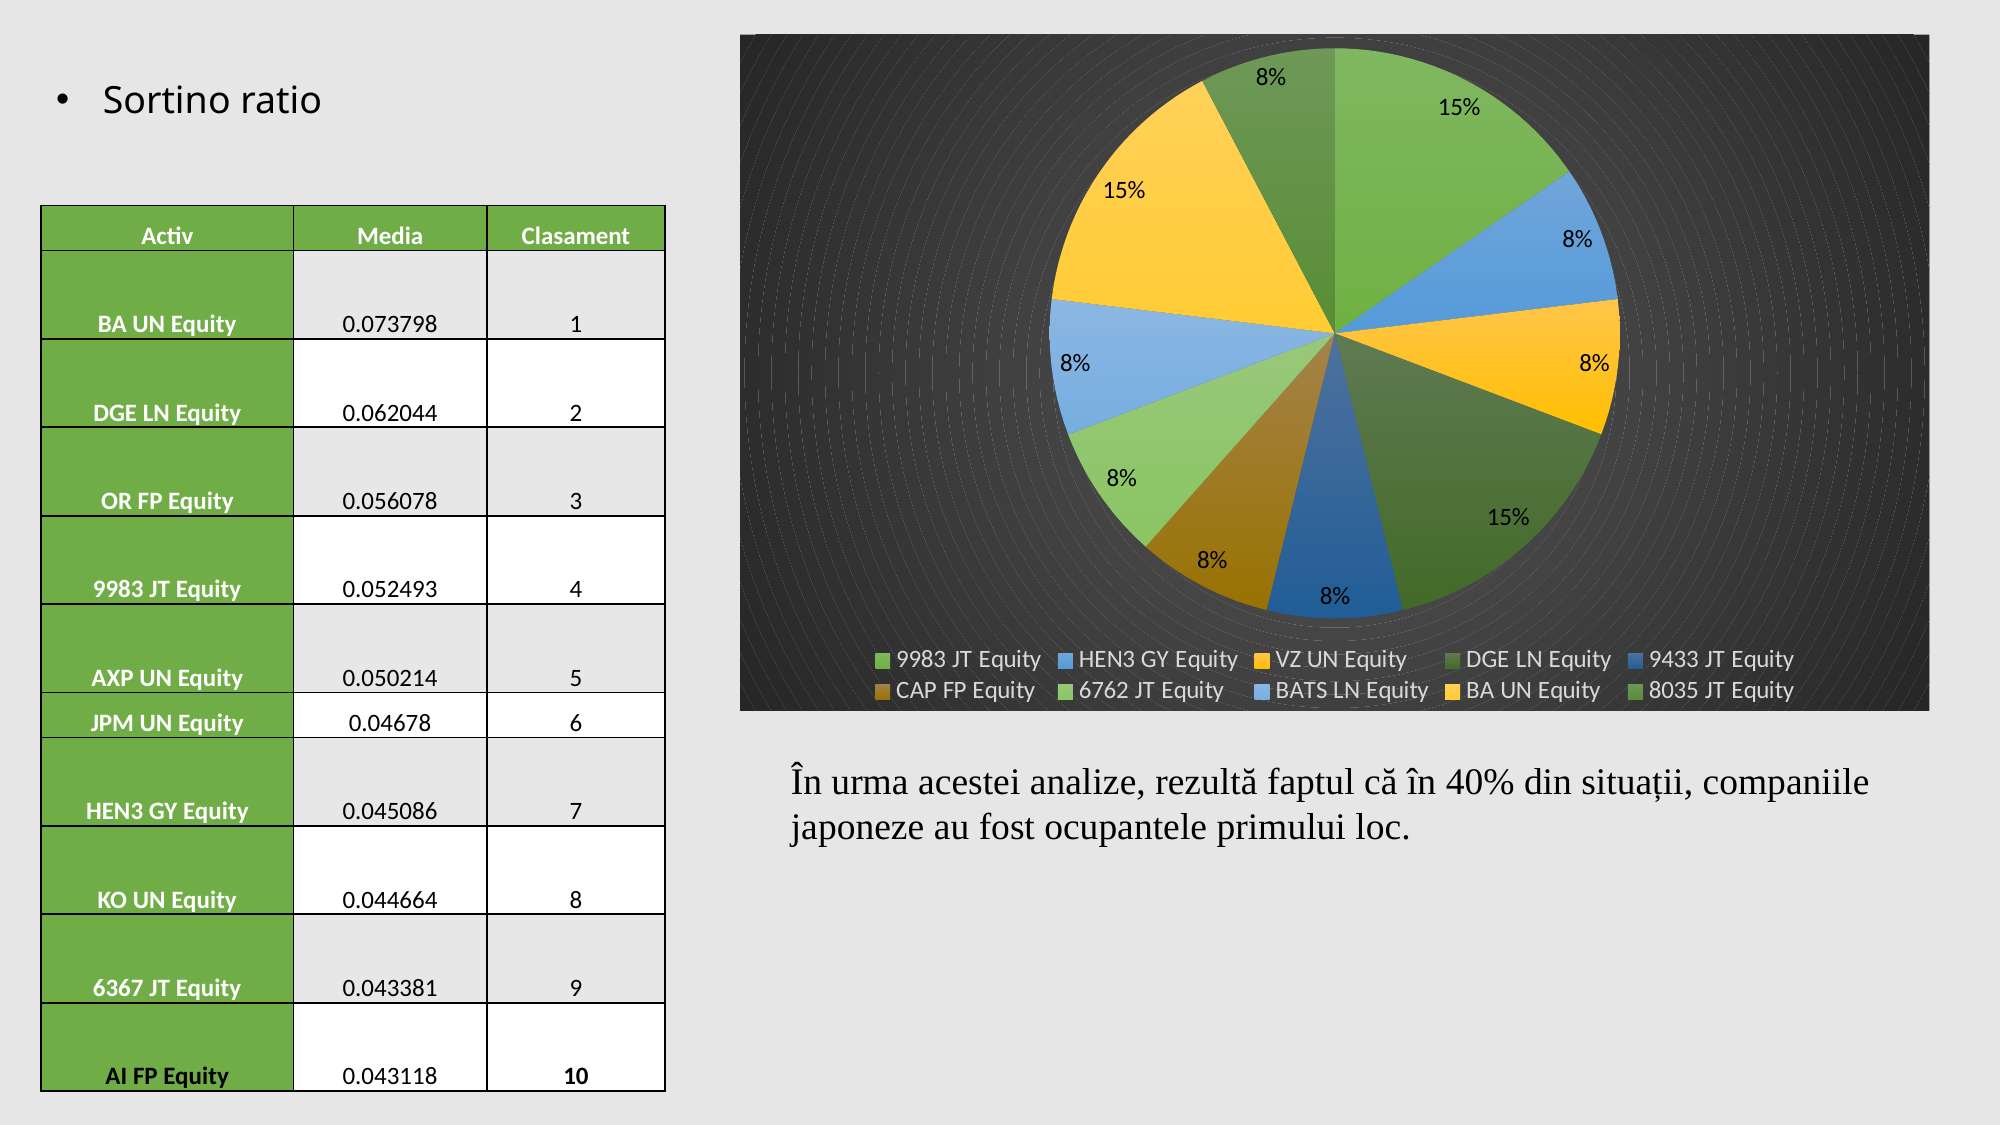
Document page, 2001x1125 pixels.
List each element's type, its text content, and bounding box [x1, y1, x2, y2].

table_cell 3 [488, 428, 664, 515]
table_cell 6367 JT Equity [42, 915, 293, 1002]
table_cell 0.052493 [294, 517, 486, 603]
text_box Sortino ratio [41, 69, 576, 129]
table_cell 7 [488, 738, 664, 825]
table_cell 9983 JT Equity [42, 517, 293, 603]
table_cell 8 [488, 827, 664, 913]
table_cell 4 [488, 517, 664, 603]
table_cell 5 [488, 605, 664, 692]
table_cell AI FP Equity [42, 1004, 293, 1090]
chart [740, 34, 1930, 711]
table_cell JPM UN Equity [42, 693, 293, 737]
table_cell 0.062044 [294, 340, 486, 426]
table_cell 9 [488, 915, 664, 1002]
table_cell KO UN Equity [42, 827, 293, 913]
table_cell 0.045086 [294, 738, 486, 825]
table_cell 10 [488, 1004, 664, 1090]
table_cell 0.043381 [294, 915, 486, 1002]
table_cell 2 [488, 340, 664, 426]
table_cell 1 [488, 251, 664, 338]
table_cell 0.056078 [294, 428, 486, 515]
table_cell 0.073798 [294, 251, 486, 338]
table_cell 0.044664 [294, 827, 486, 913]
table_cell HEN3 GY Equity [42, 738, 293, 825]
text_box În urma acestei analize, rezultă faptul că în 40% din situații, companiile japoneze au fost ocupantele primului loc. [776, 749, 1930, 855]
table_cell 0.043118 [294, 1004, 486, 1090]
table_header Clasament [488, 206, 664, 250]
table_header Activ [42, 206, 293, 250]
table_cell 0.04678 [294, 693, 486, 737]
table_cell OR FP Equity [42, 428, 293, 515]
table_cell DGE LN Equity [42, 340, 293, 426]
table_header Media [294, 206, 486, 250]
table_cell 6 [488, 693, 664, 737]
table_cell 0.050214 [294, 605, 486, 692]
table_cell AXP UN Equity [42, 605, 293, 692]
table_cell BA UN Equity [42, 251, 293, 338]
